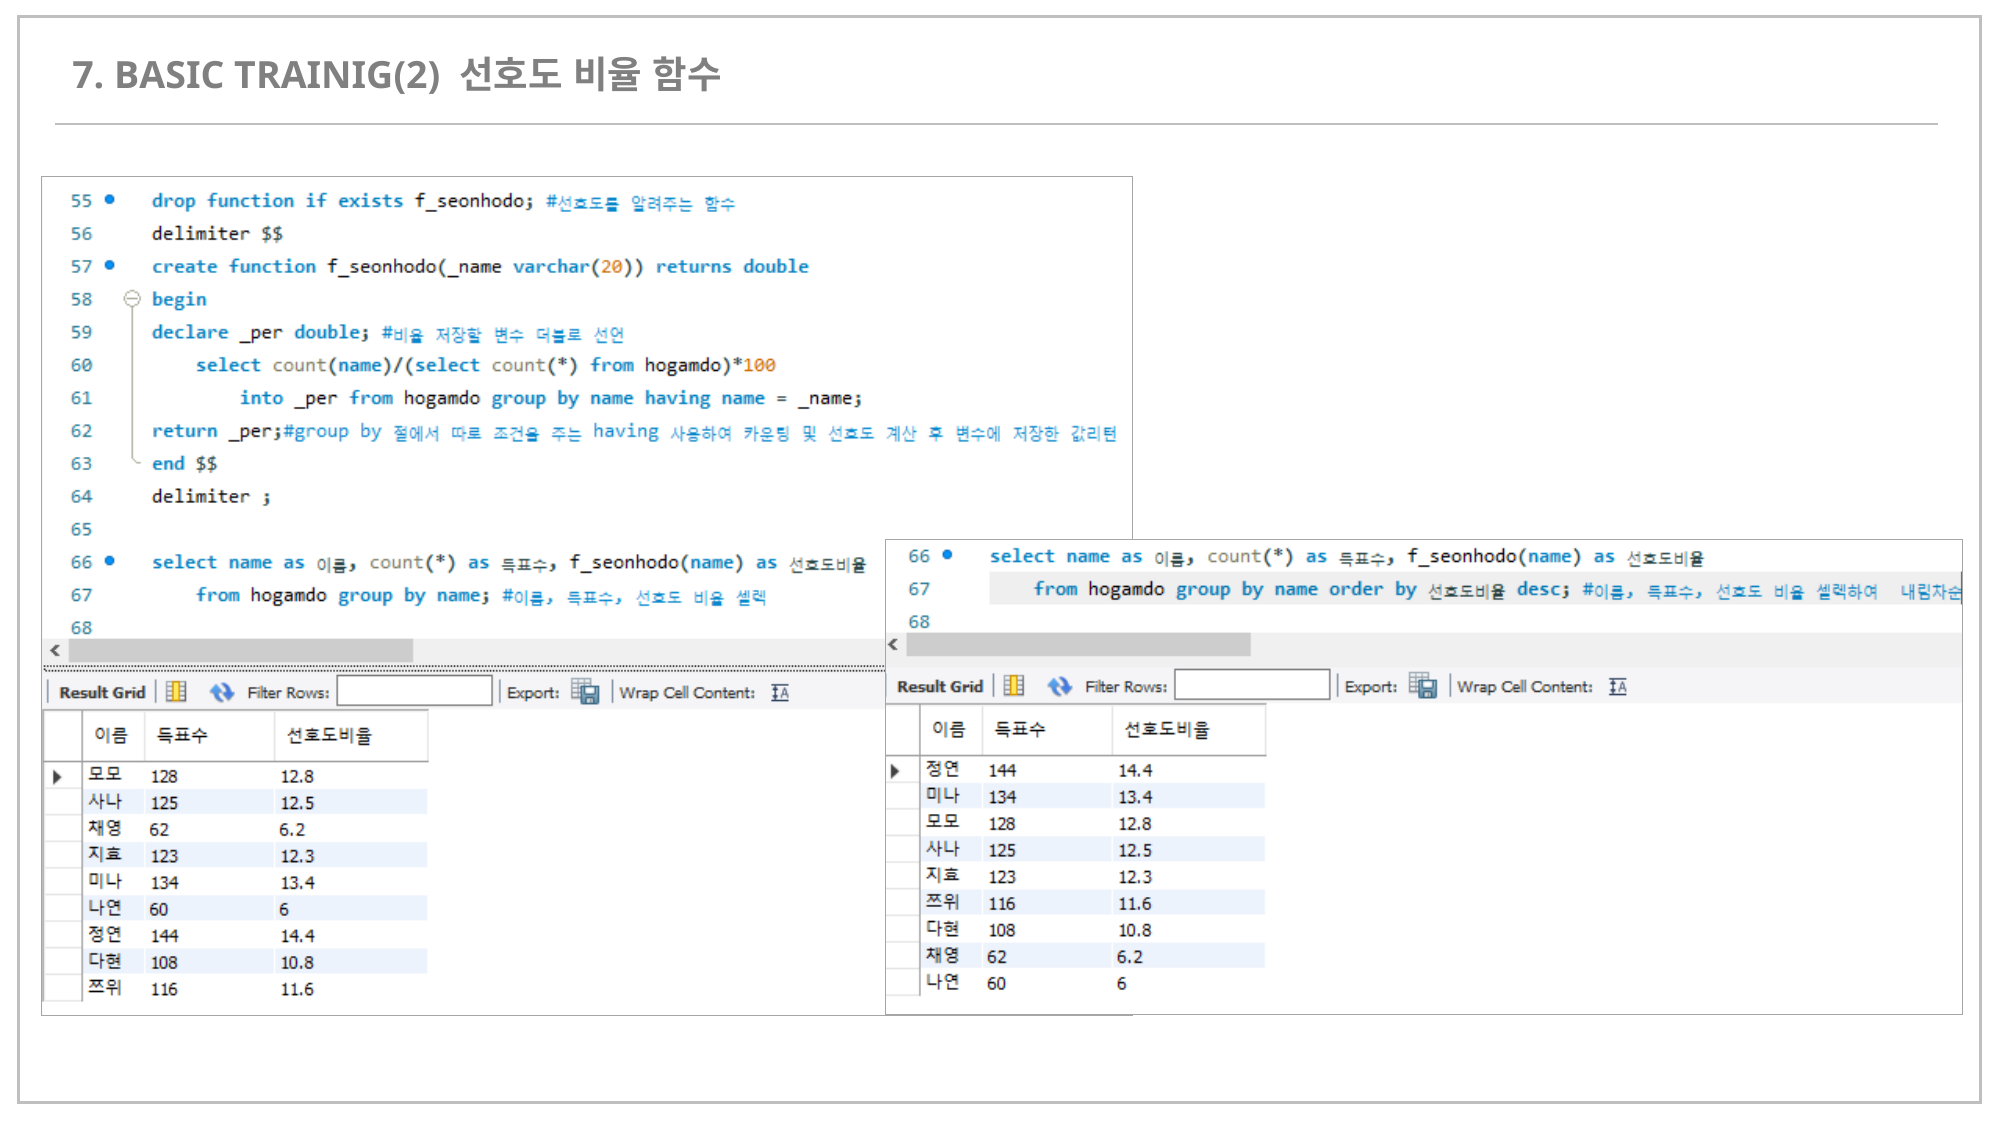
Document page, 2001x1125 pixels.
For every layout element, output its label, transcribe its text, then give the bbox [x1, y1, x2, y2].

picture [41, 176, 1963, 1016]
text_box 7. BASIC TRAINIG(2) 선호도 비율 함수 [57, 43, 872, 104]
